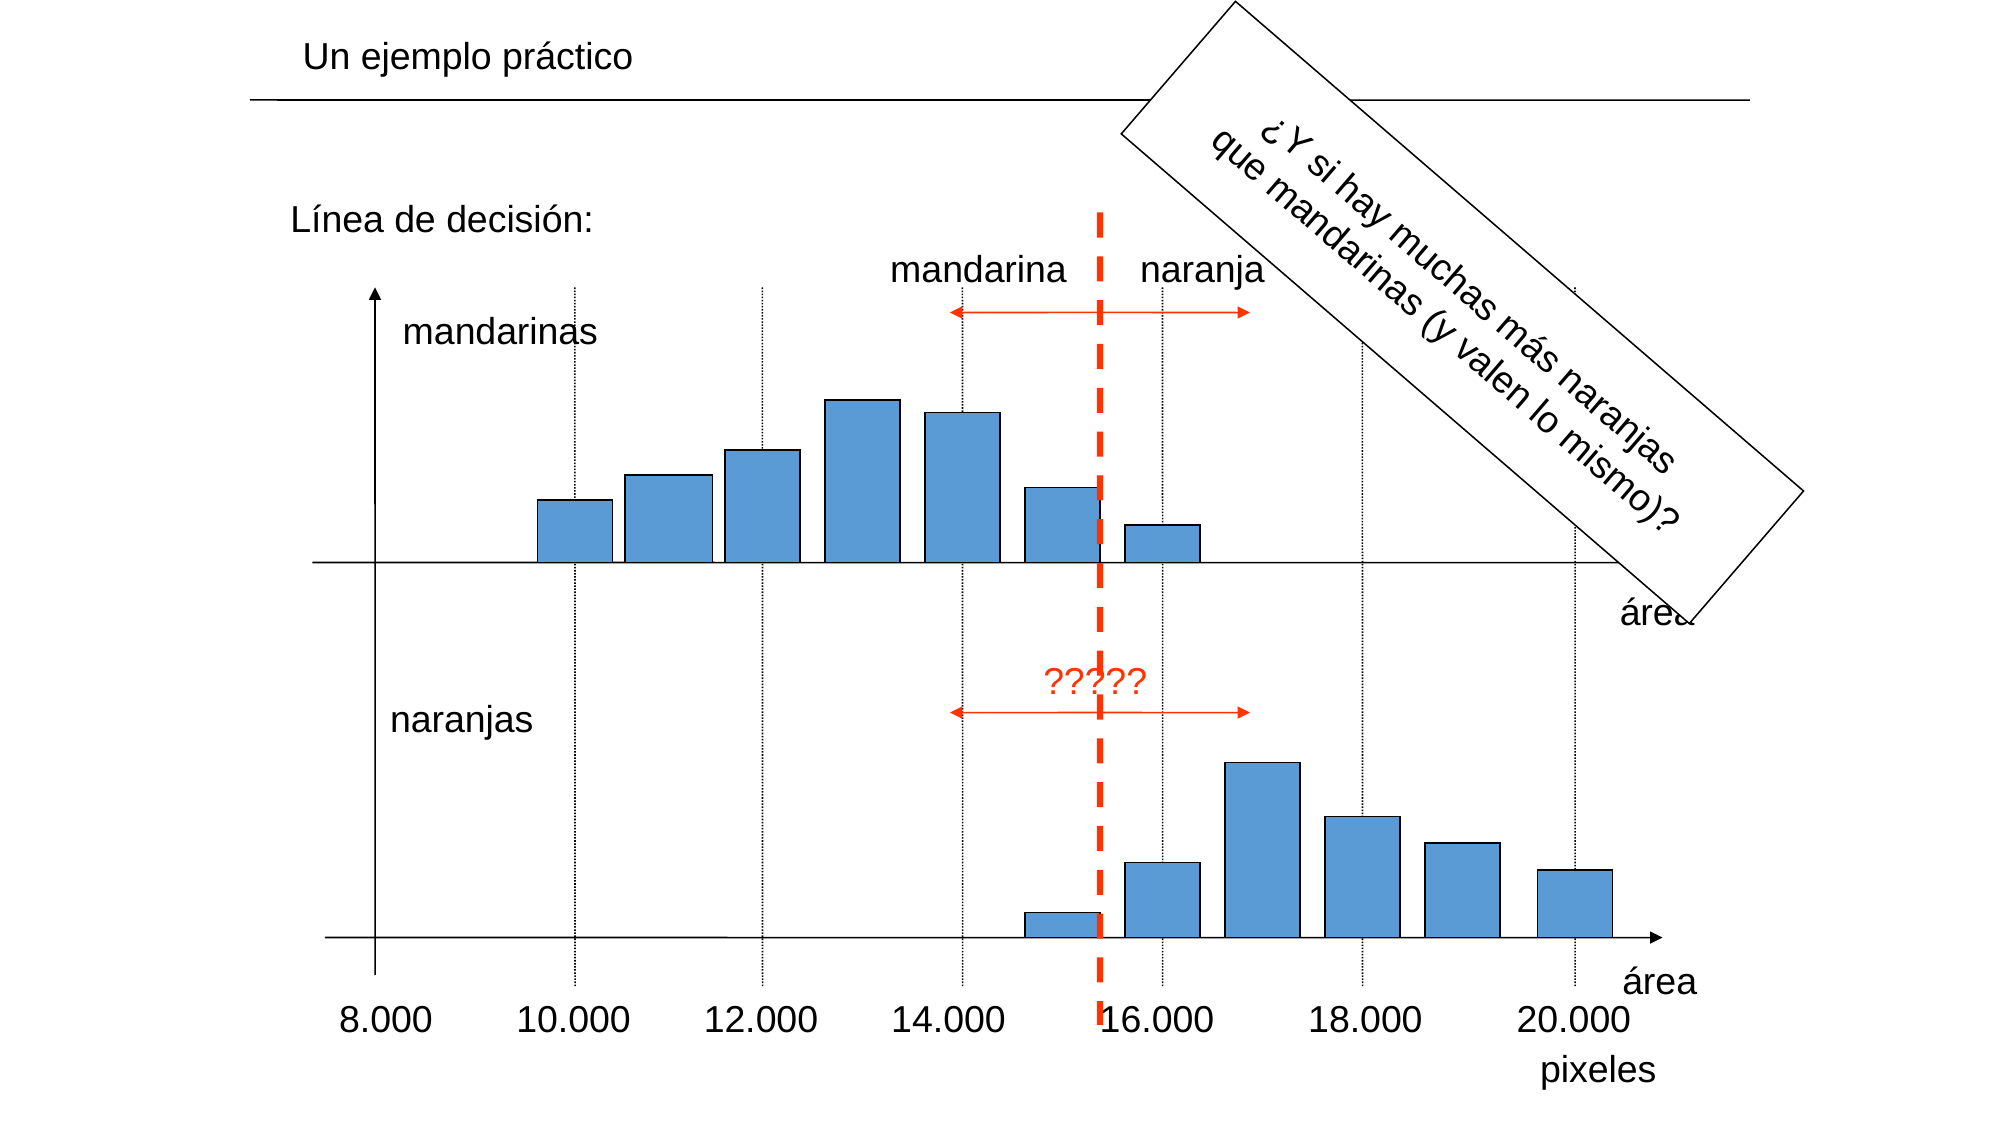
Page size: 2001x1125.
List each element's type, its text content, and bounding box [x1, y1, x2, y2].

text_box [1324, 816, 1400, 938]
text_box [1100, 706, 1250, 719]
text_box [1424, 843, 1500, 938]
text_box [368, 287, 382, 562]
text_box [1024, 912, 1100, 938]
text_box [824, 399, 900, 563]
text_box Un ejemplo práctico [288, 24, 649, 85]
text_box [924, 412, 1000, 563]
text_box [949, 306, 1100, 319]
text_box [1224, 762, 1300, 938]
text_box ????? [1028, 649, 1163, 710]
text_box 8.000 10.000 12.000 14.000 16.000 18.000 20.000 [324, 987, 1648, 1048]
text_box pixeles [1525, 1037, 1672, 1098]
text_box [1100, 306, 1250, 319]
text_box [1124, 862, 1200, 938]
text_box ¿Y si hay muchas más naranjas que mandarinas (y valen lo mismo)? [1121, 1, 1804, 624]
text_box [537, 499, 613, 563]
text_box [1024, 487, 1100, 563]
text_box mandarinas [387, 299, 613, 360]
text_box [1537, 870, 1613, 938]
text_box área [1605, 580, 1710, 641]
text_box [1124, 525, 1200, 563]
text_box [1613, 931, 1663, 944]
text_box Línea de decisión: [275, 187, 609, 338]
text_box mandarina [875, 237, 1082, 298]
text_box [724, 450, 800, 563]
text_box área [1607, 949, 1713, 1010]
text_box [949, 706, 1100, 719]
text_box naranja [1125, 237, 1280, 298]
text_box naranjas [375, 687, 549, 748]
text_box [624, 474, 713, 563]
